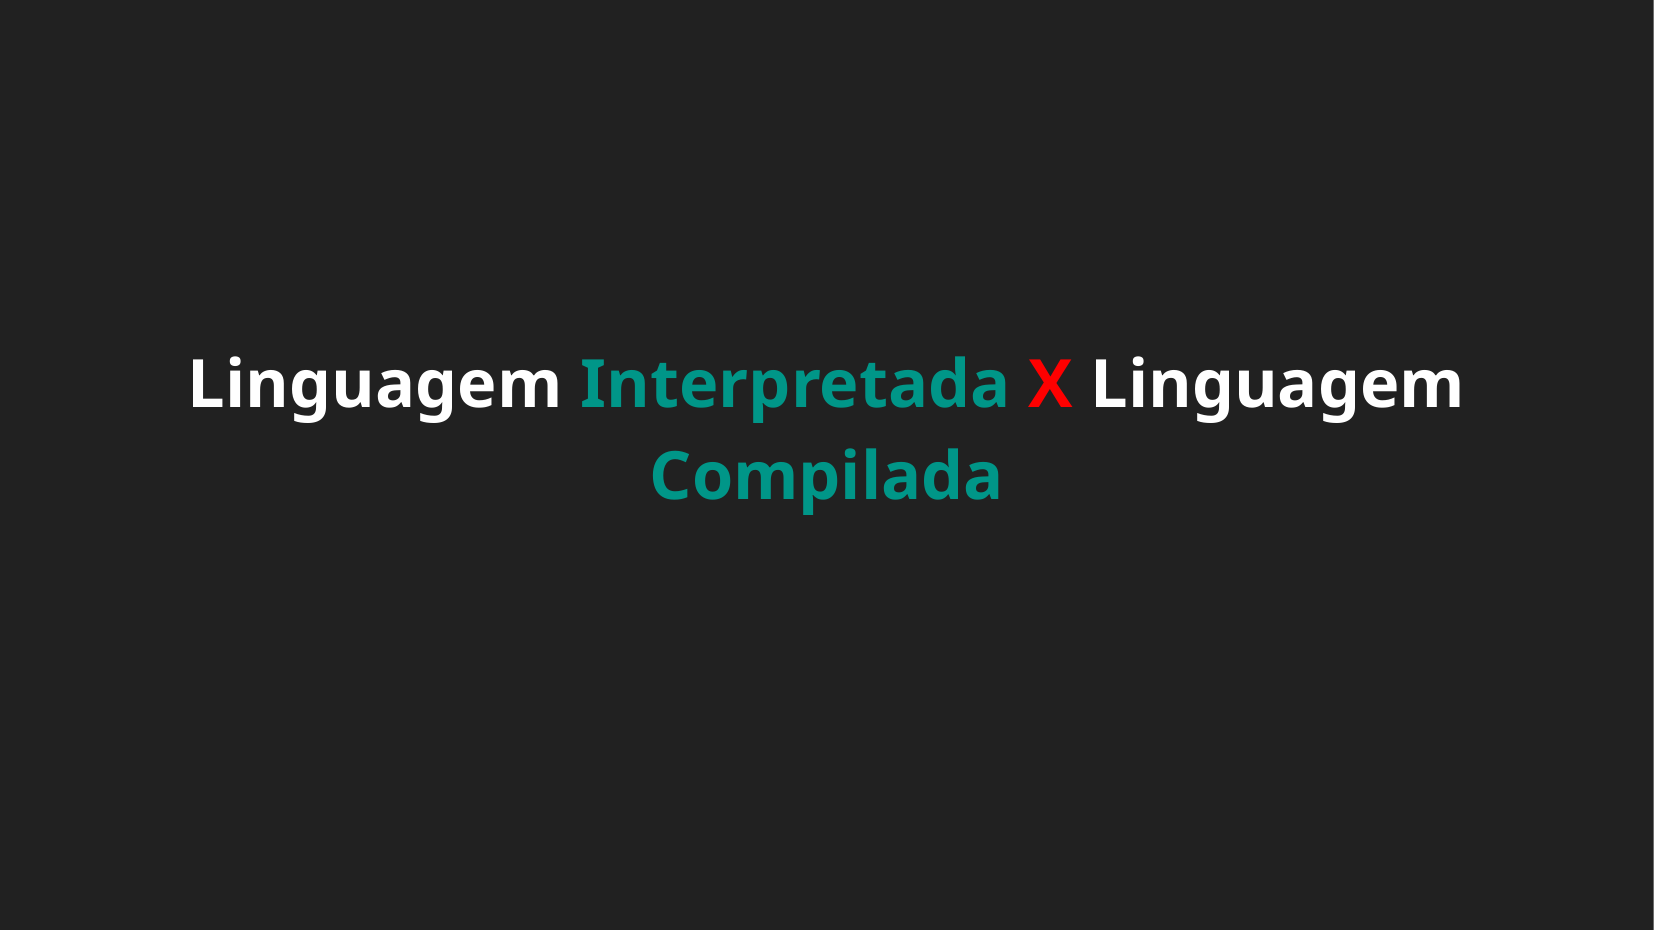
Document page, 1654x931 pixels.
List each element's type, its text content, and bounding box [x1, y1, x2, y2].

title Linguagem Interpretada X Linguagem Compilada [56, 388, 1598, 542]
